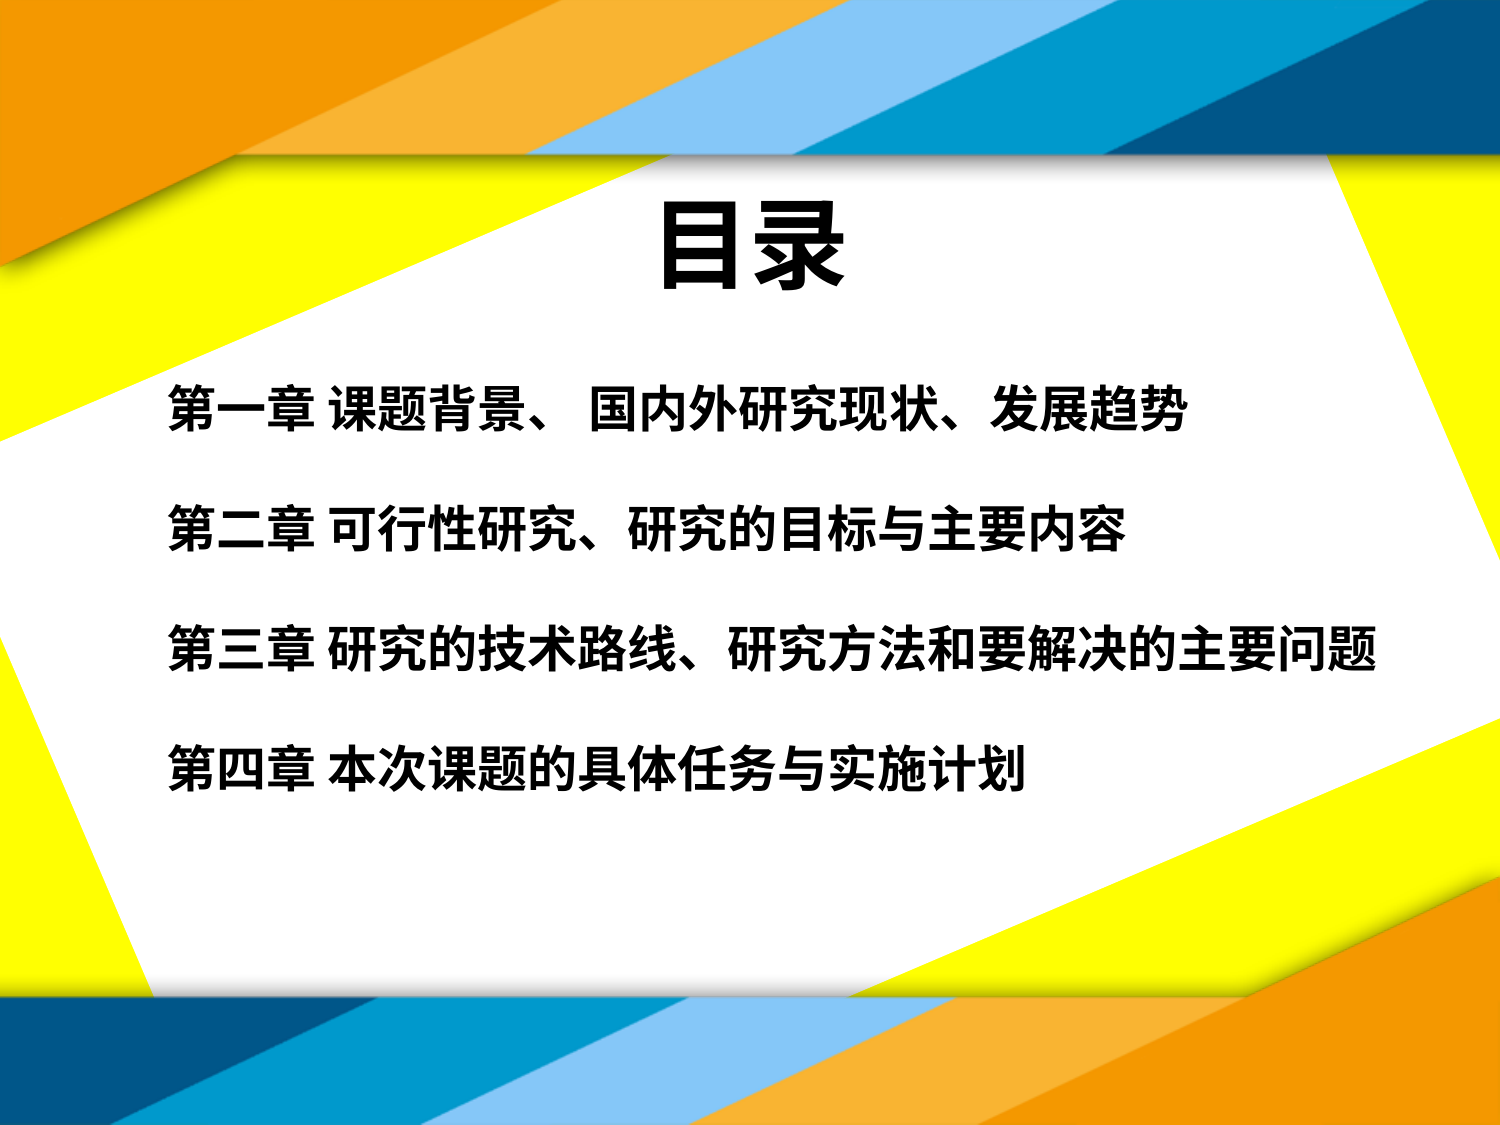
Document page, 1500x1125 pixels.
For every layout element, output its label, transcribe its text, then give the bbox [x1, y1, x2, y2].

text_box 目录 [130, 174, 1370, 309]
text_box 第一章 课题背景、 国内外研究现状、发展趋势 第二章 可行性研究、研究的目标与主要内容 第三章 研究的技术路线、研究方法和要解决的主要问题 第四章 本次课题的具体任务与实施计划 [151, 310, 1413, 866]
picture [0, 639, 1500, 1125]
picture [0, 0, 1500, 558]
